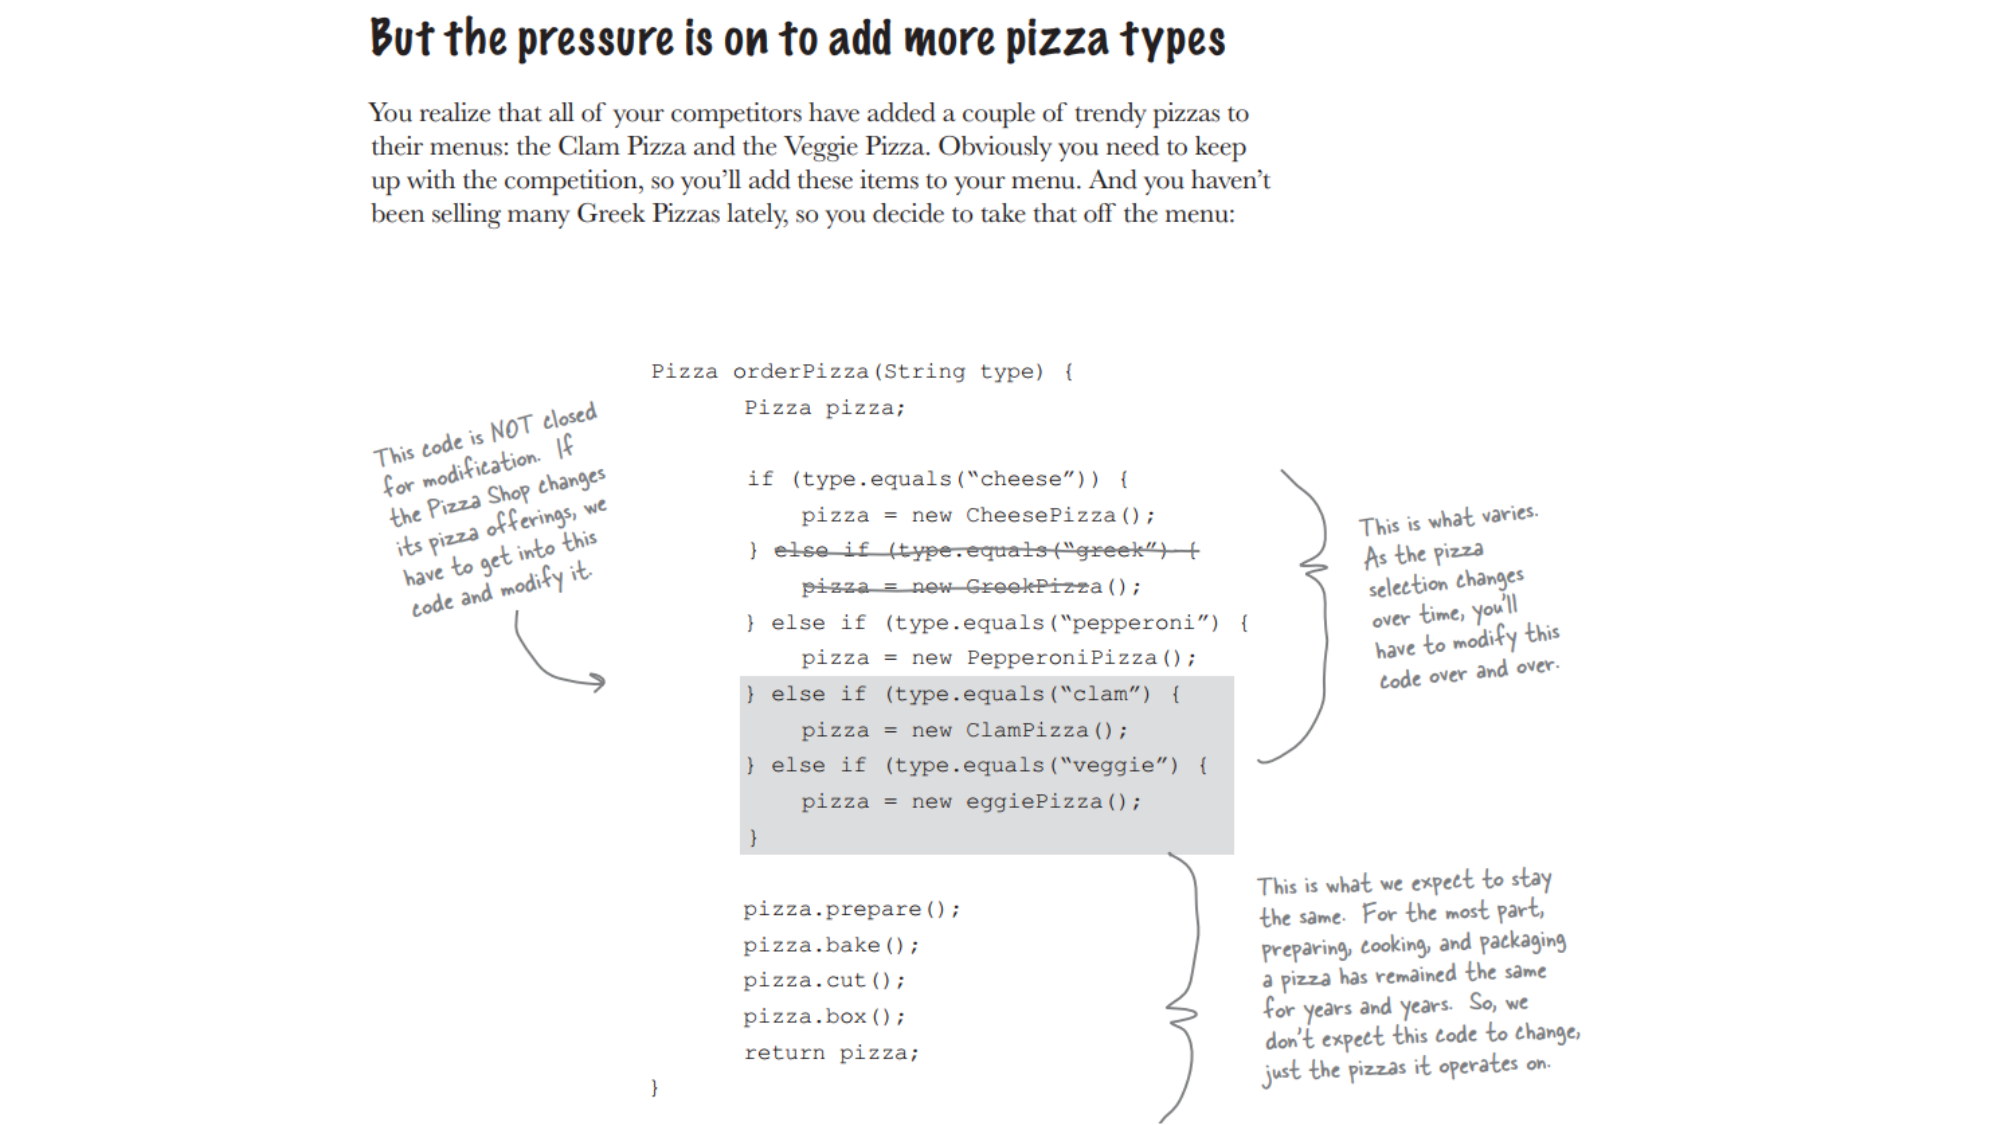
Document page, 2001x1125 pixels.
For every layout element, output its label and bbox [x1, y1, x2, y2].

picture [317, 0, 1683, 1125]
